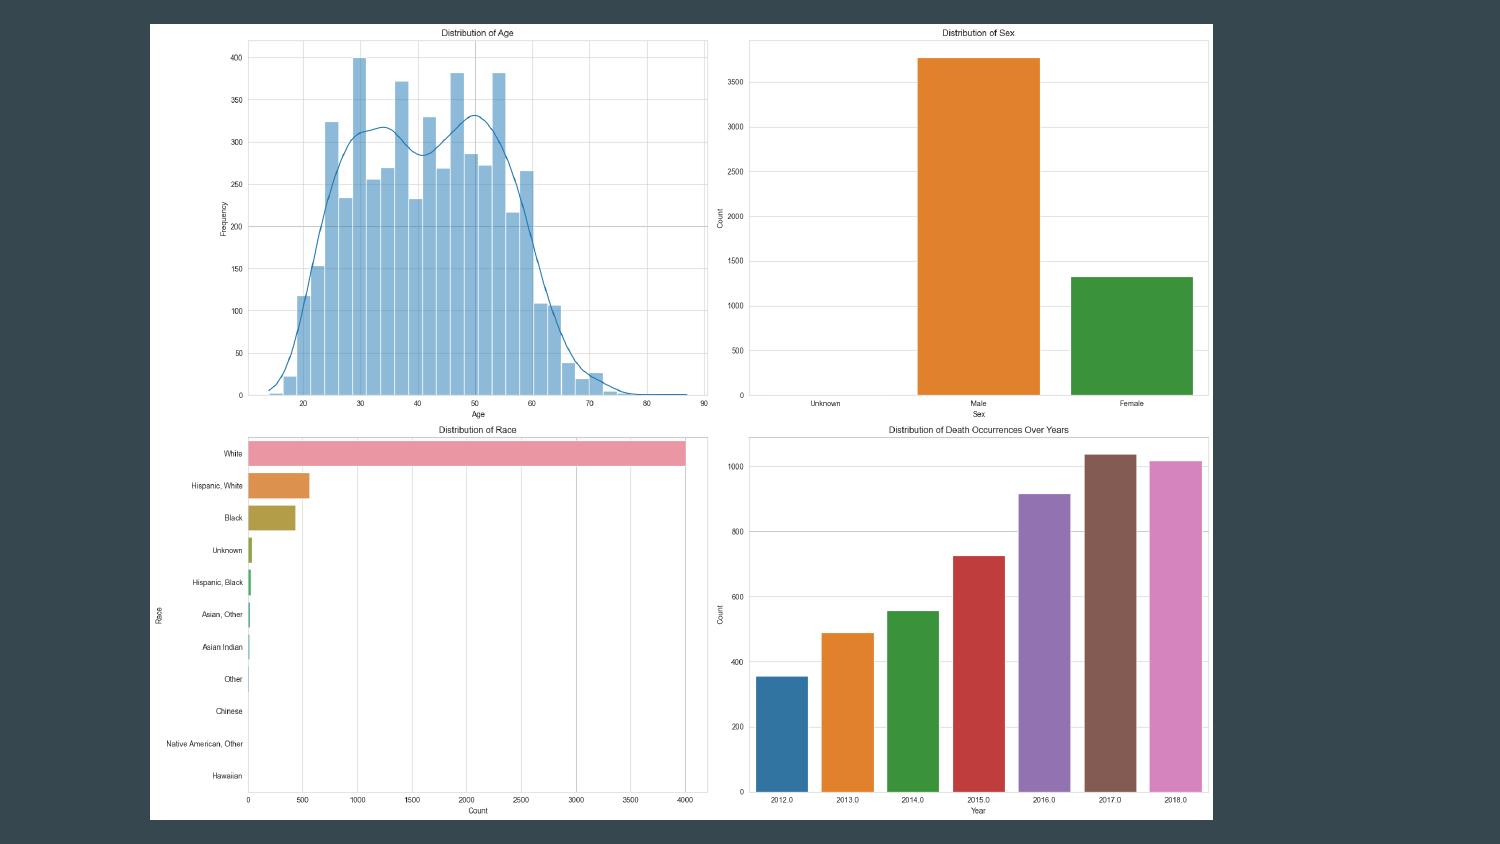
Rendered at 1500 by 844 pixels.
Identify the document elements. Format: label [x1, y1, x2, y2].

picture [150, 23, 1213, 820]
